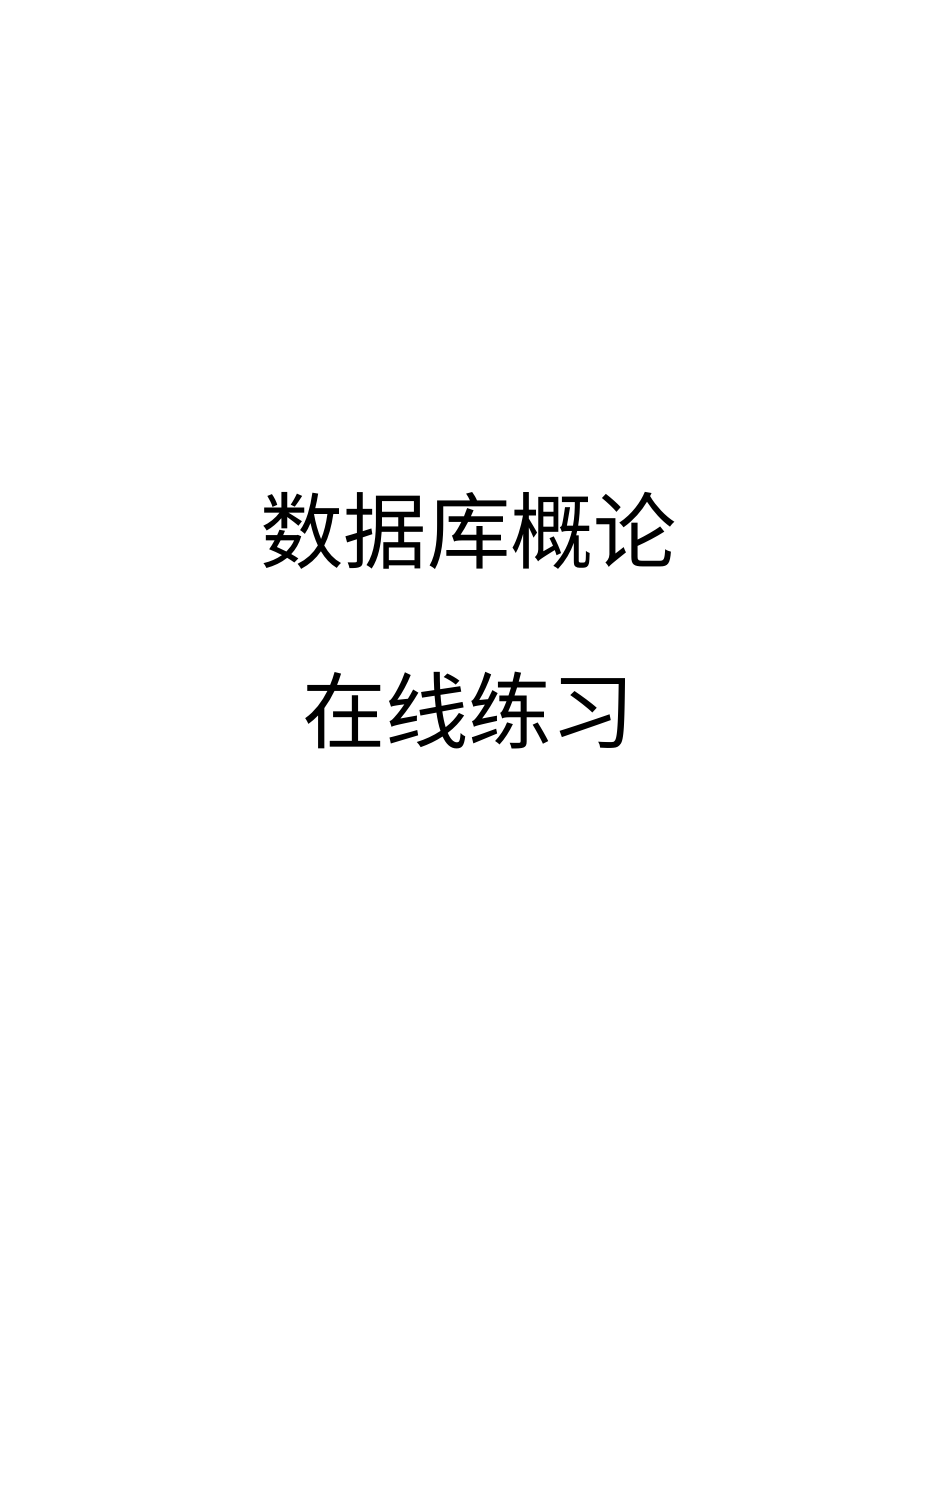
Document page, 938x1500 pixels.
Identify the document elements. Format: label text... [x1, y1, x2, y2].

title 数据库概论 在线练习 [117, 245, 821, 768]
